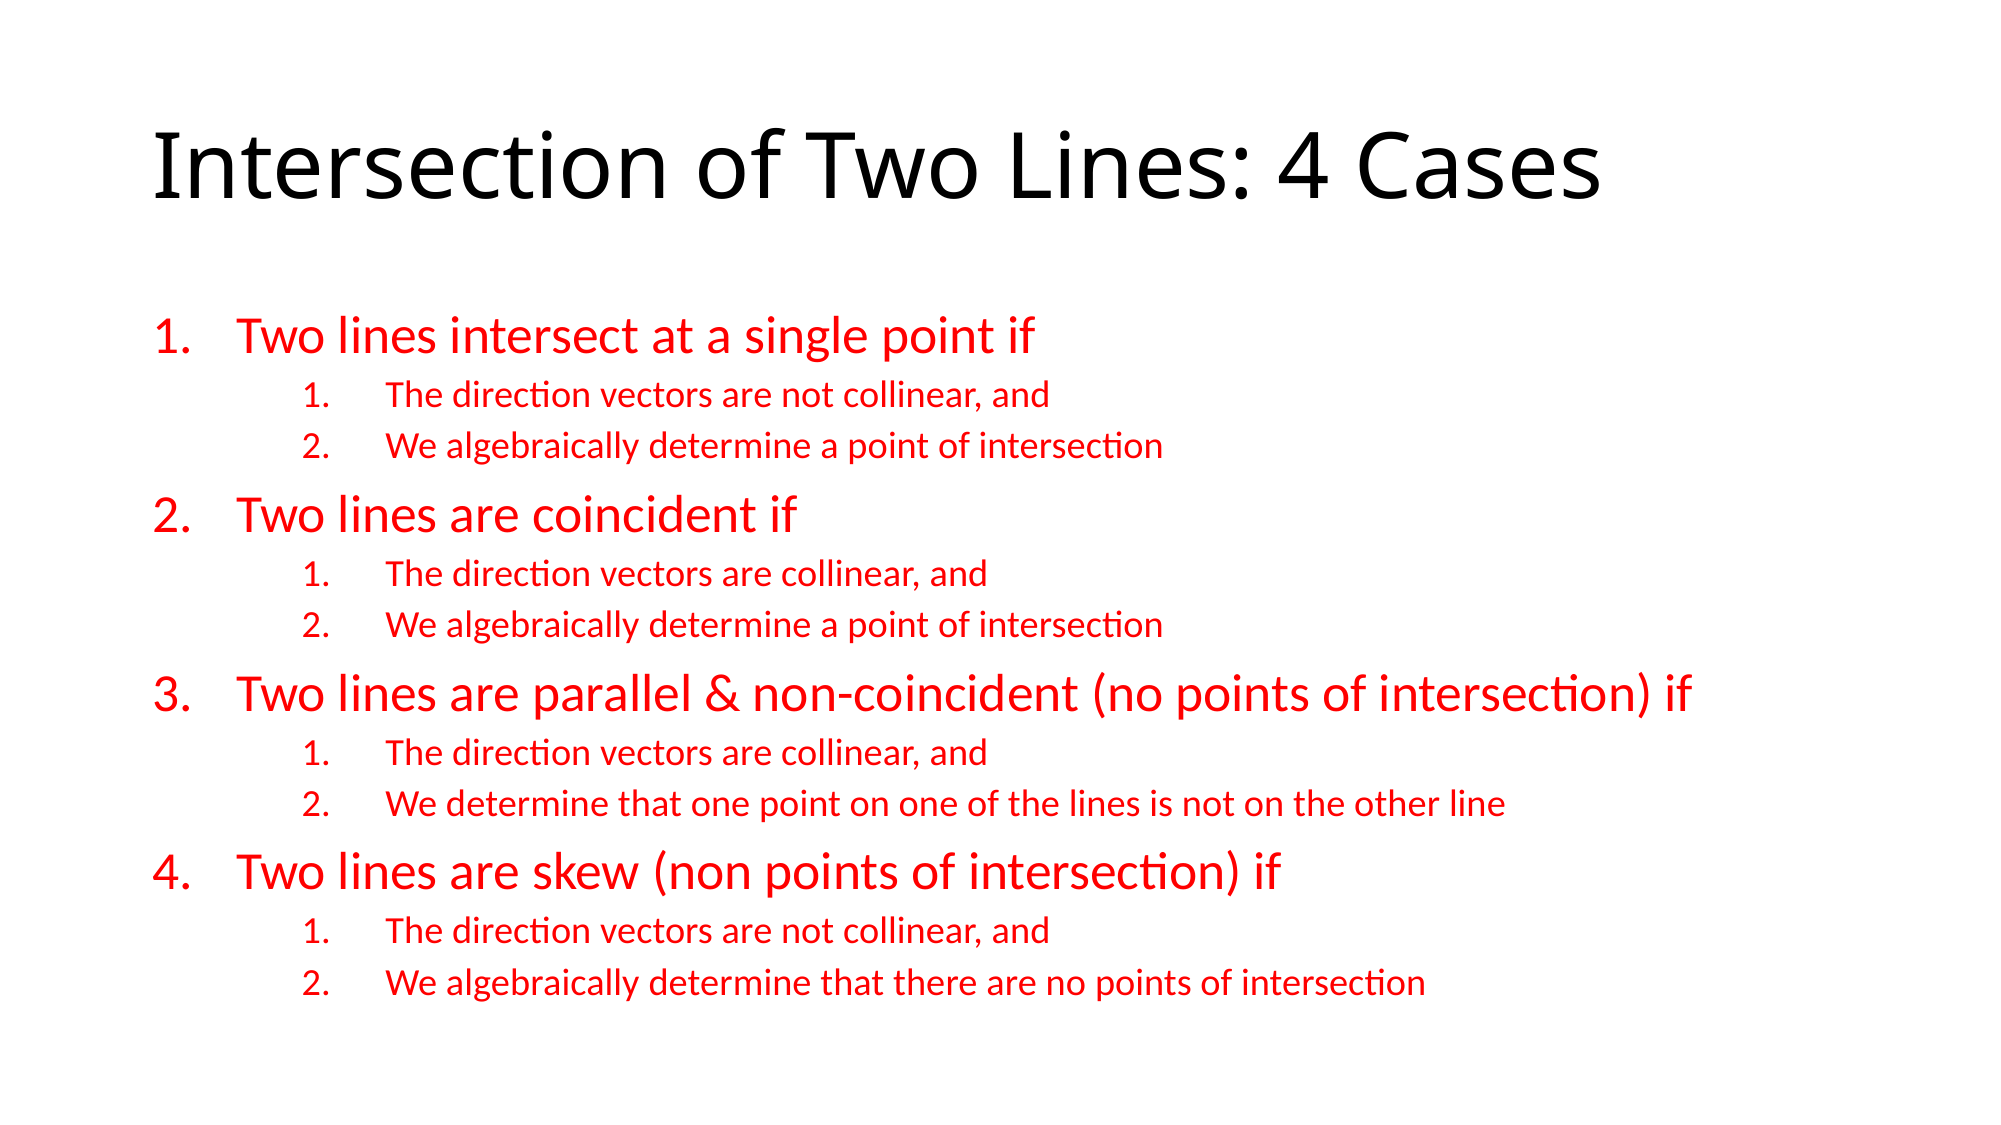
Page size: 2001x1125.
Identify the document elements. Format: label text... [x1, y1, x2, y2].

title Intersection of Two Lines: 4 Cases [137, 59, 1863, 278]
list Two lines intersect at a single point if The direction vectors are not collinear, and We algebraically determine a point of intersection Two lines are coincident if The direction vectors are collinear, and We algebraically determine a point of intersection Two lines are parallel & non-coincident (no points of intersection) if The direction vectors are collinear, and We determine that one point on one of the lines is not on the other line Two lines are skew (non points of intersection) if The direction vectors are not collinear, and We algebraically determine that there are no points of intersection [137, 299, 1863, 1014]
